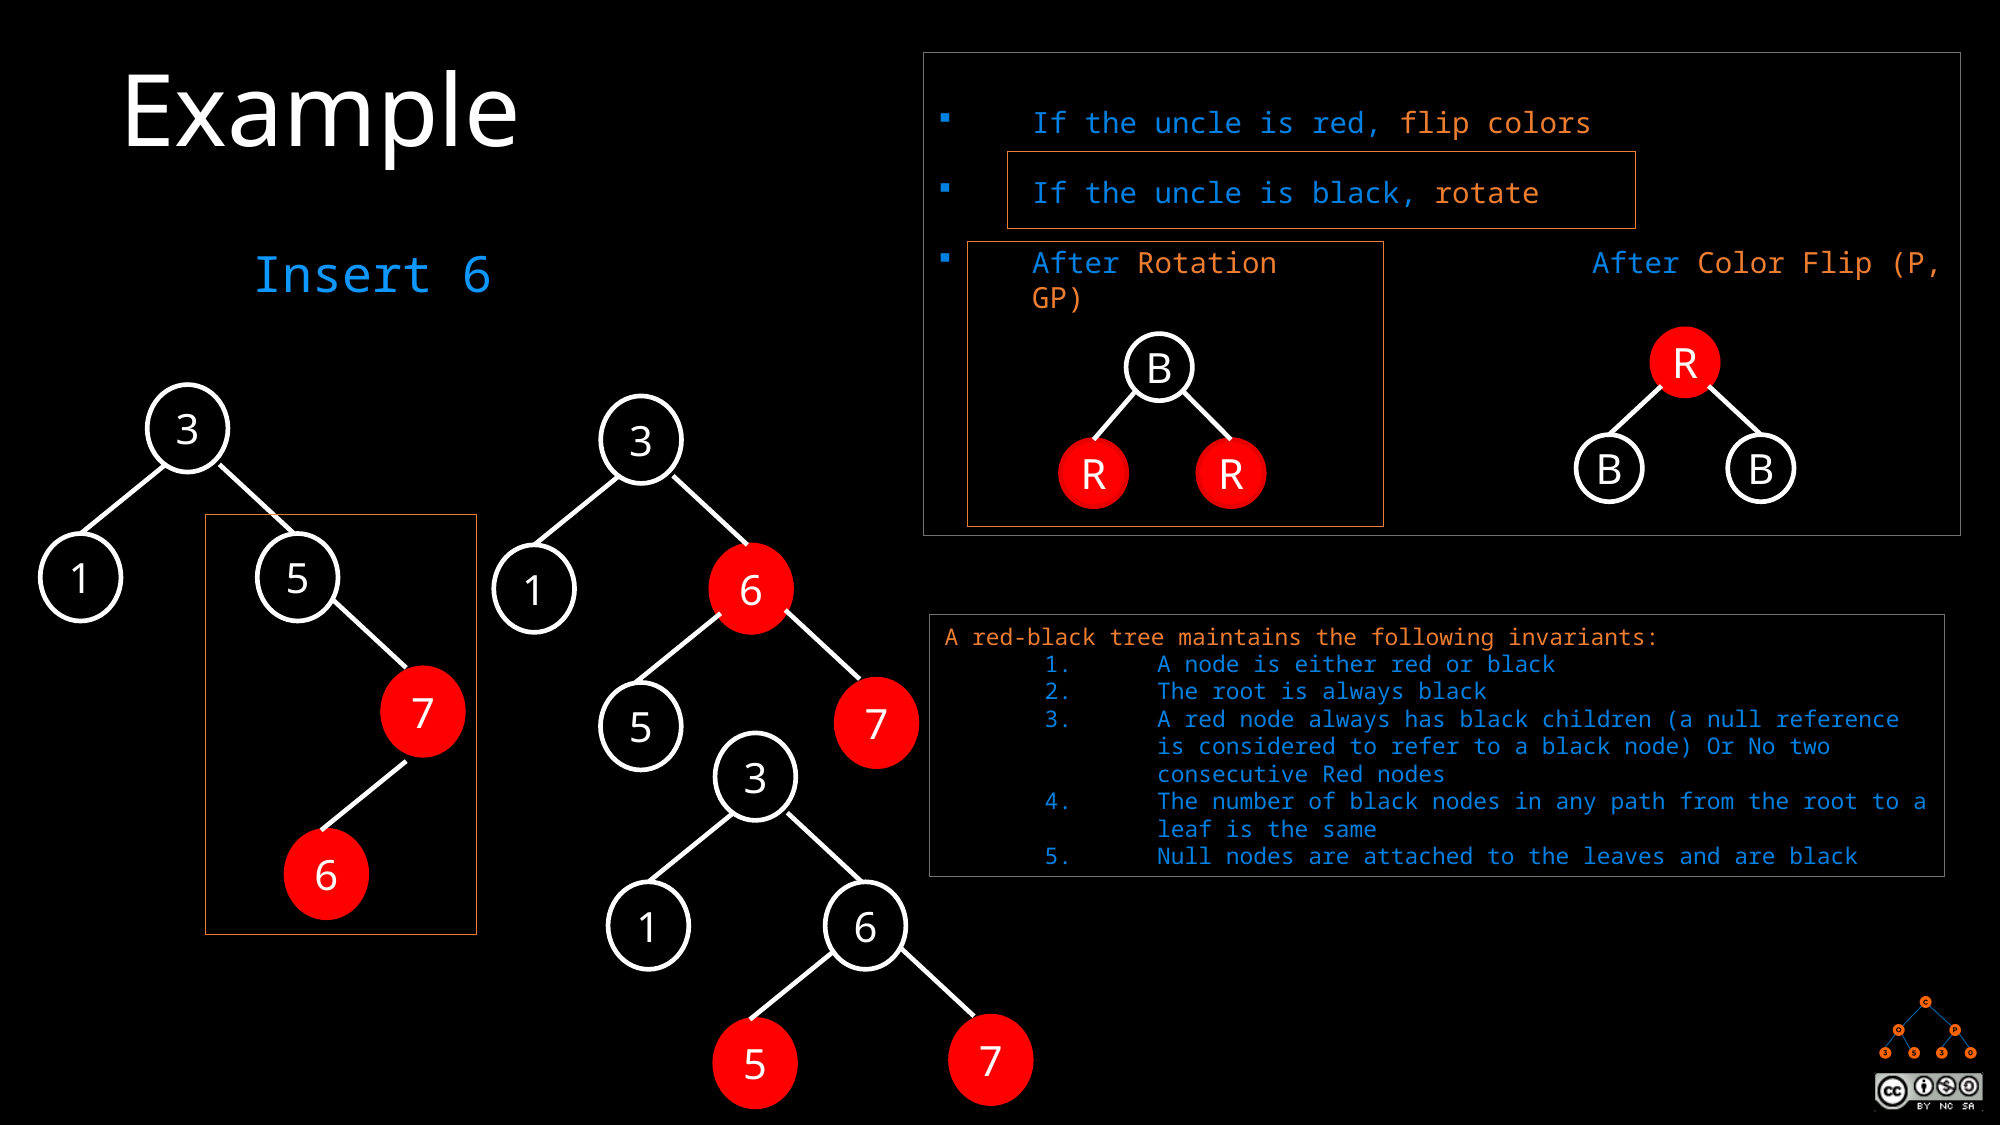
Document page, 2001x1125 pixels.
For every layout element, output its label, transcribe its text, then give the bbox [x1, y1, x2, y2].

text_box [672, 475, 748, 545]
text_box Insert 6 [137, 235, 849, 311]
text_box 5 [599, 682, 683, 752]
text_box Example [104, 0, 1686, 176]
text_box 1 [492, 543, 576, 634]
text_box 3 [599, 394, 683, 485]
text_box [40, 384, 477, 939]
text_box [923, 52, 2000, 536]
text_box A red-black tree maintains the following invariants: A node is either red or black The root is always black A red node always has black children (a null reference is considered to refer to a black node) Or No two consecutive Red nodes The number of black nodes in any path from the root to a leaf is the same Null nodes are attached to the leaves and are black [929, 614, 1945, 877]
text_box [635, 613, 721, 683]
text_box 7 [835, 678, 918, 732]
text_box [785, 610, 860, 680]
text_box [534, 475, 620, 545]
text_box 6 [709, 543, 793, 634]
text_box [1859, 988, 1998, 1112]
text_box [607, 732, 1032, 1107]
